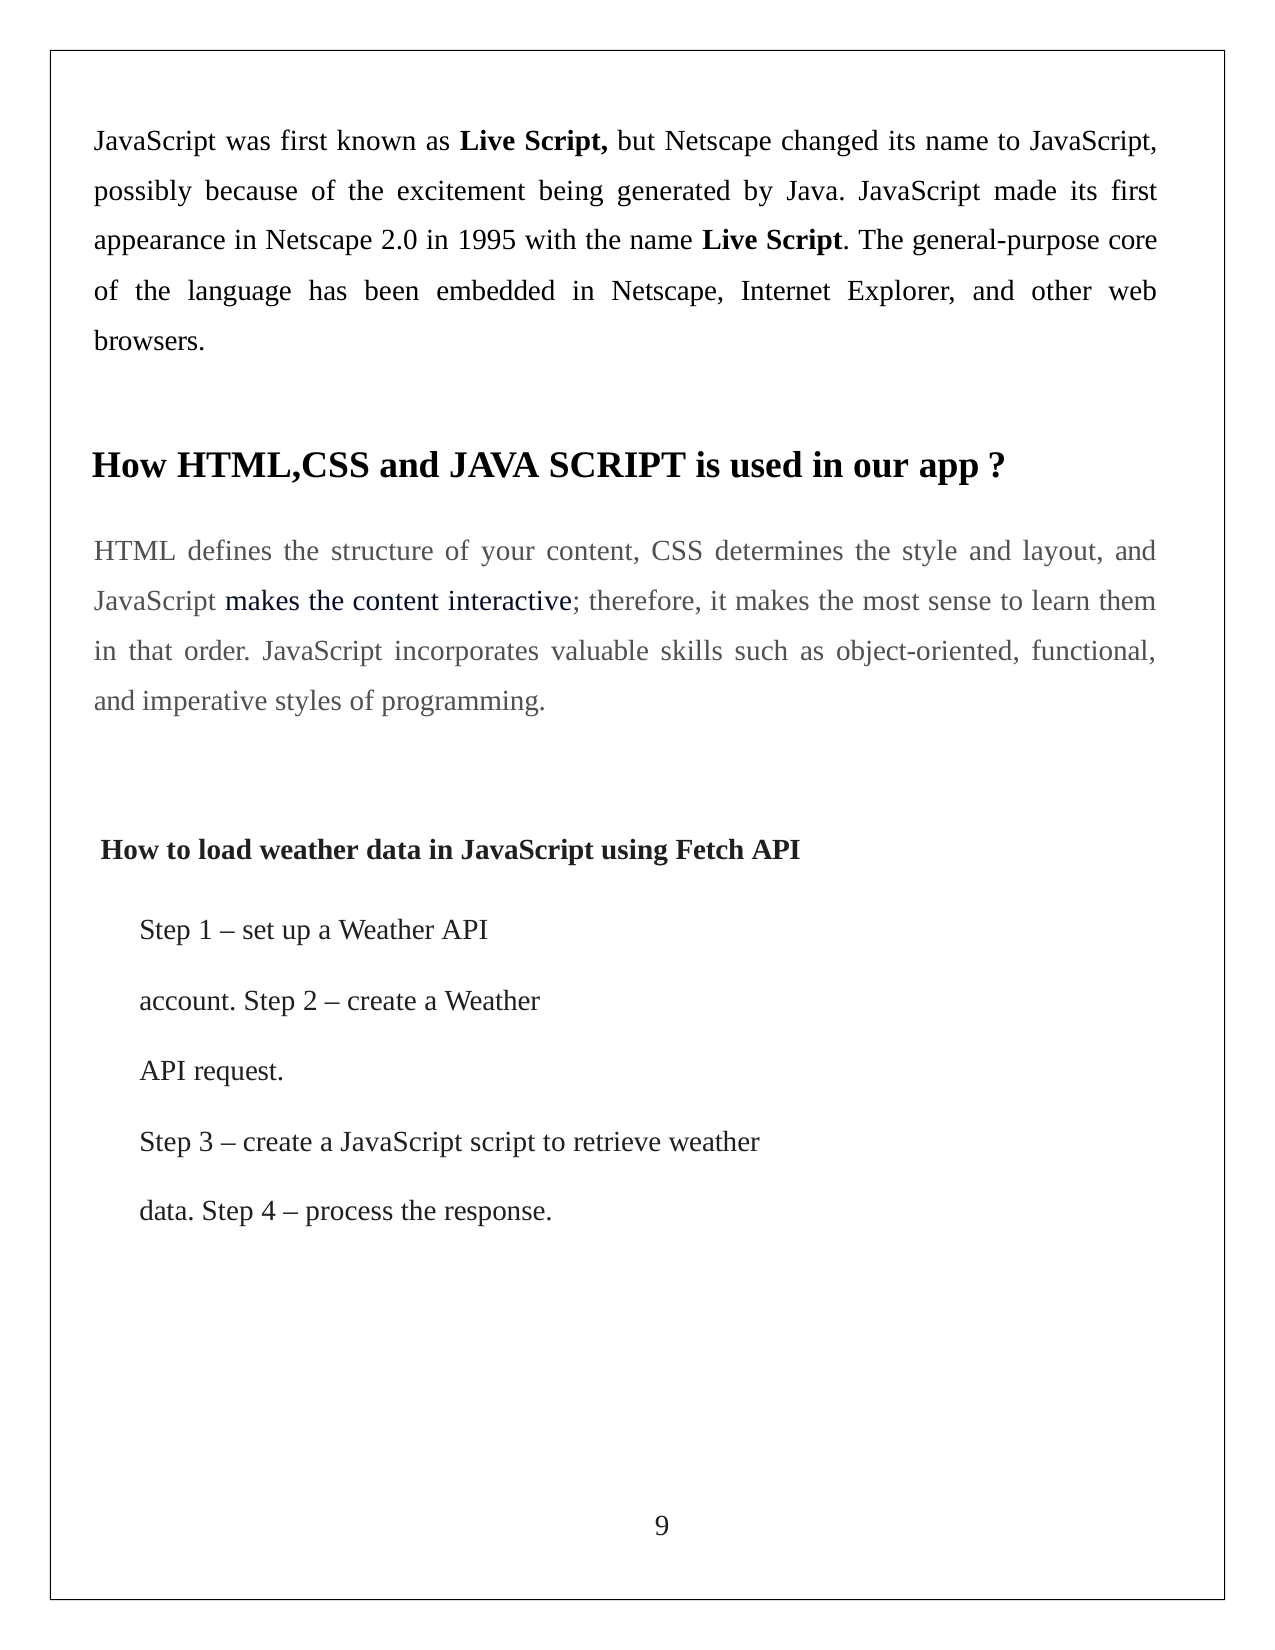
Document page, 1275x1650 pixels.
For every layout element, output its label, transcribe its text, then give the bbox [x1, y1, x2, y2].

text_box 9 [648, 1506, 678, 1541]
text_box How HTML,CSS and JAVA SCRIPT is used in our app ? HTML defines the structure of your content, CSS determines the style and layout, and JavaScript makes the content interactive; therefore, it makes the most sense to learn them in that order. JavaScript incorporates valuable skills such as object-oriented, functional, and imperative styles of programming. [89, 438, 1157, 717]
text_box JavaScript was first known as Live Script, but Netscape changed its name to JavaScript, possibly because of the excitement being generated by Java. JavaScript made its first appearance in Netscape 2.0 in 1995 with the name Live Script. The general-purpose core of the language has been embedded in Netscape, Internet Explorer, and other web browsers. [91, 104, 1158, 356]
text_box How to load weather data in JavaScript using Fetch API Step 1 – set up a Weather API account. Step 2 – create a Weather API request. Step 3 – create a JavaScript script to retrieve weather data. Step 4 – process the response. [98, 828, 815, 1227]
